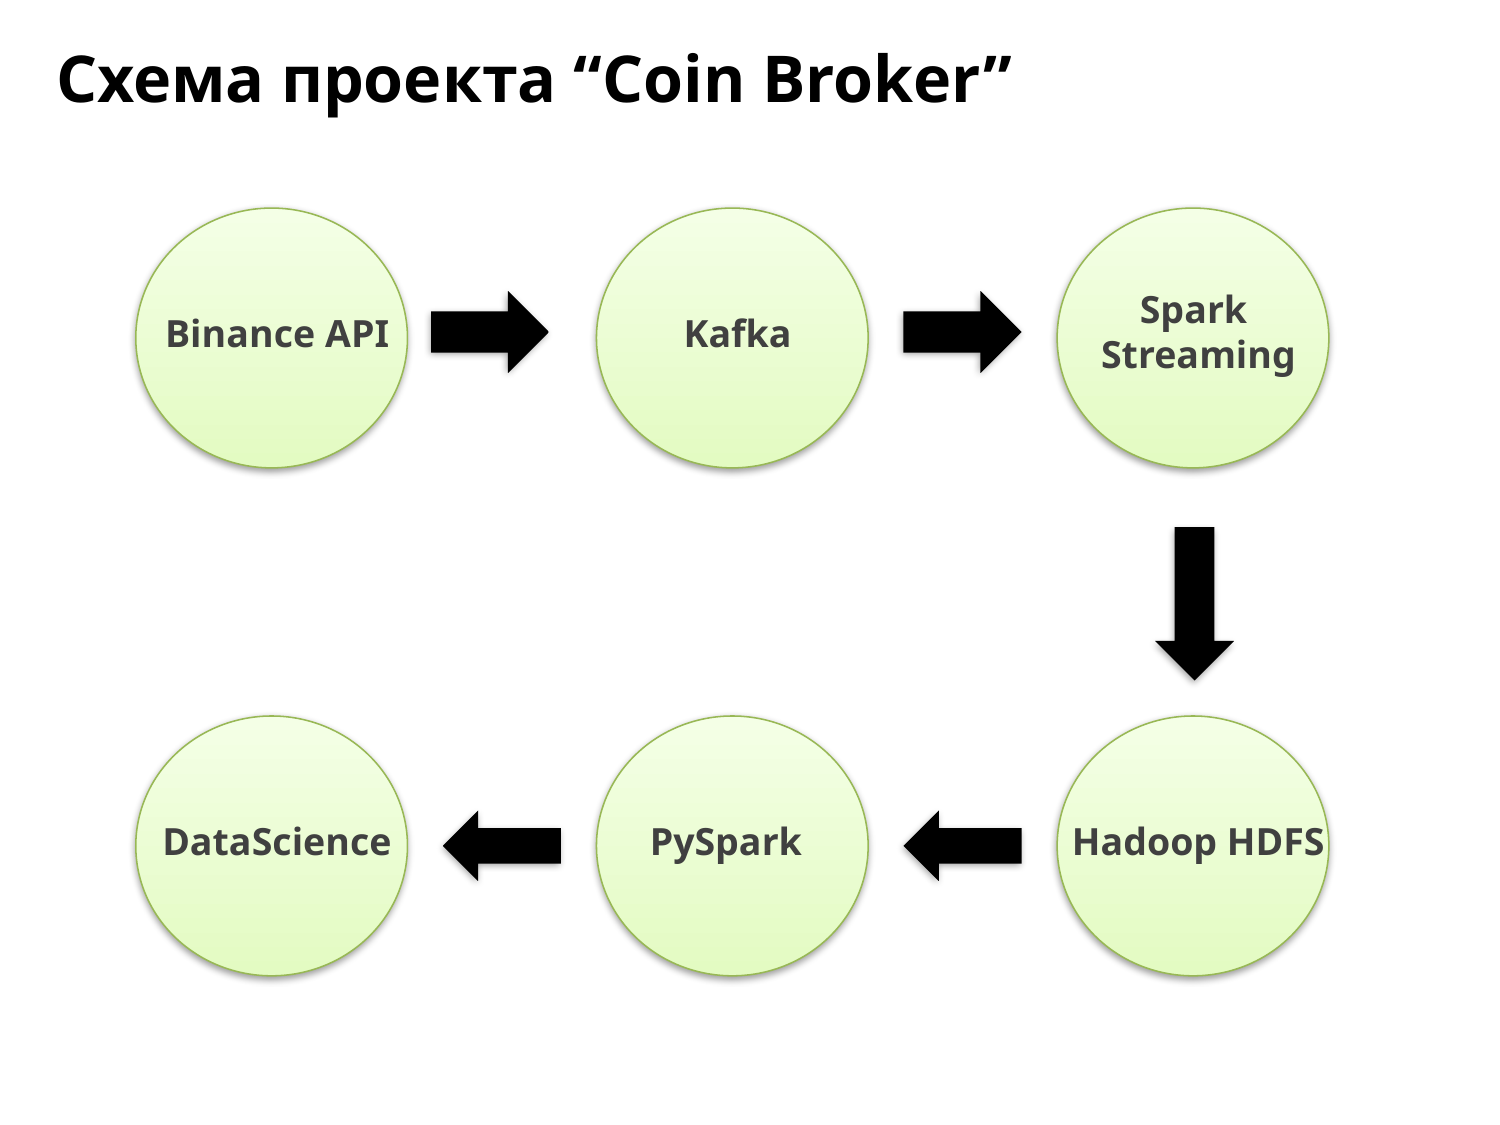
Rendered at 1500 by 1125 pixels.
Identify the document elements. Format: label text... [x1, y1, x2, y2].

text_box Hadoop HDFS [1045, 810, 1352, 871]
text_box [600, 715, 864, 810]
text_box [1154, 527, 1235, 681]
text_box [598, 363, 867, 469]
text_box Схема проектa “Coin Broker” [41, 30, 1081, 124]
text_box [430, 290, 550, 374]
text_box Spark Streaming [1045, 278, 1352, 384]
text_box [137, 363, 406, 469]
text_box DataScience [123, 810, 431, 871]
text_box [1058, 871, 1328, 977]
text_box [442, 810, 561, 882]
text_box Kafka [584, 302, 891, 363]
text_box [140, 207, 403, 302]
text_box [140, 715, 403, 810]
text_box [1065, 384, 1321, 469]
text_box PySpark [572, 810, 879, 871]
text_box [600, 207, 864, 302]
text_box [903, 290, 1022, 374]
text_box [903, 810, 1022, 882]
text_box [1061, 715, 1325, 810]
text_box [1071, 207, 1315, 278]
text_box [137, 871, 406, 977]
text_box Binance API [123, 302, 431, 363]
text_box [598, 871, 867, 977]
